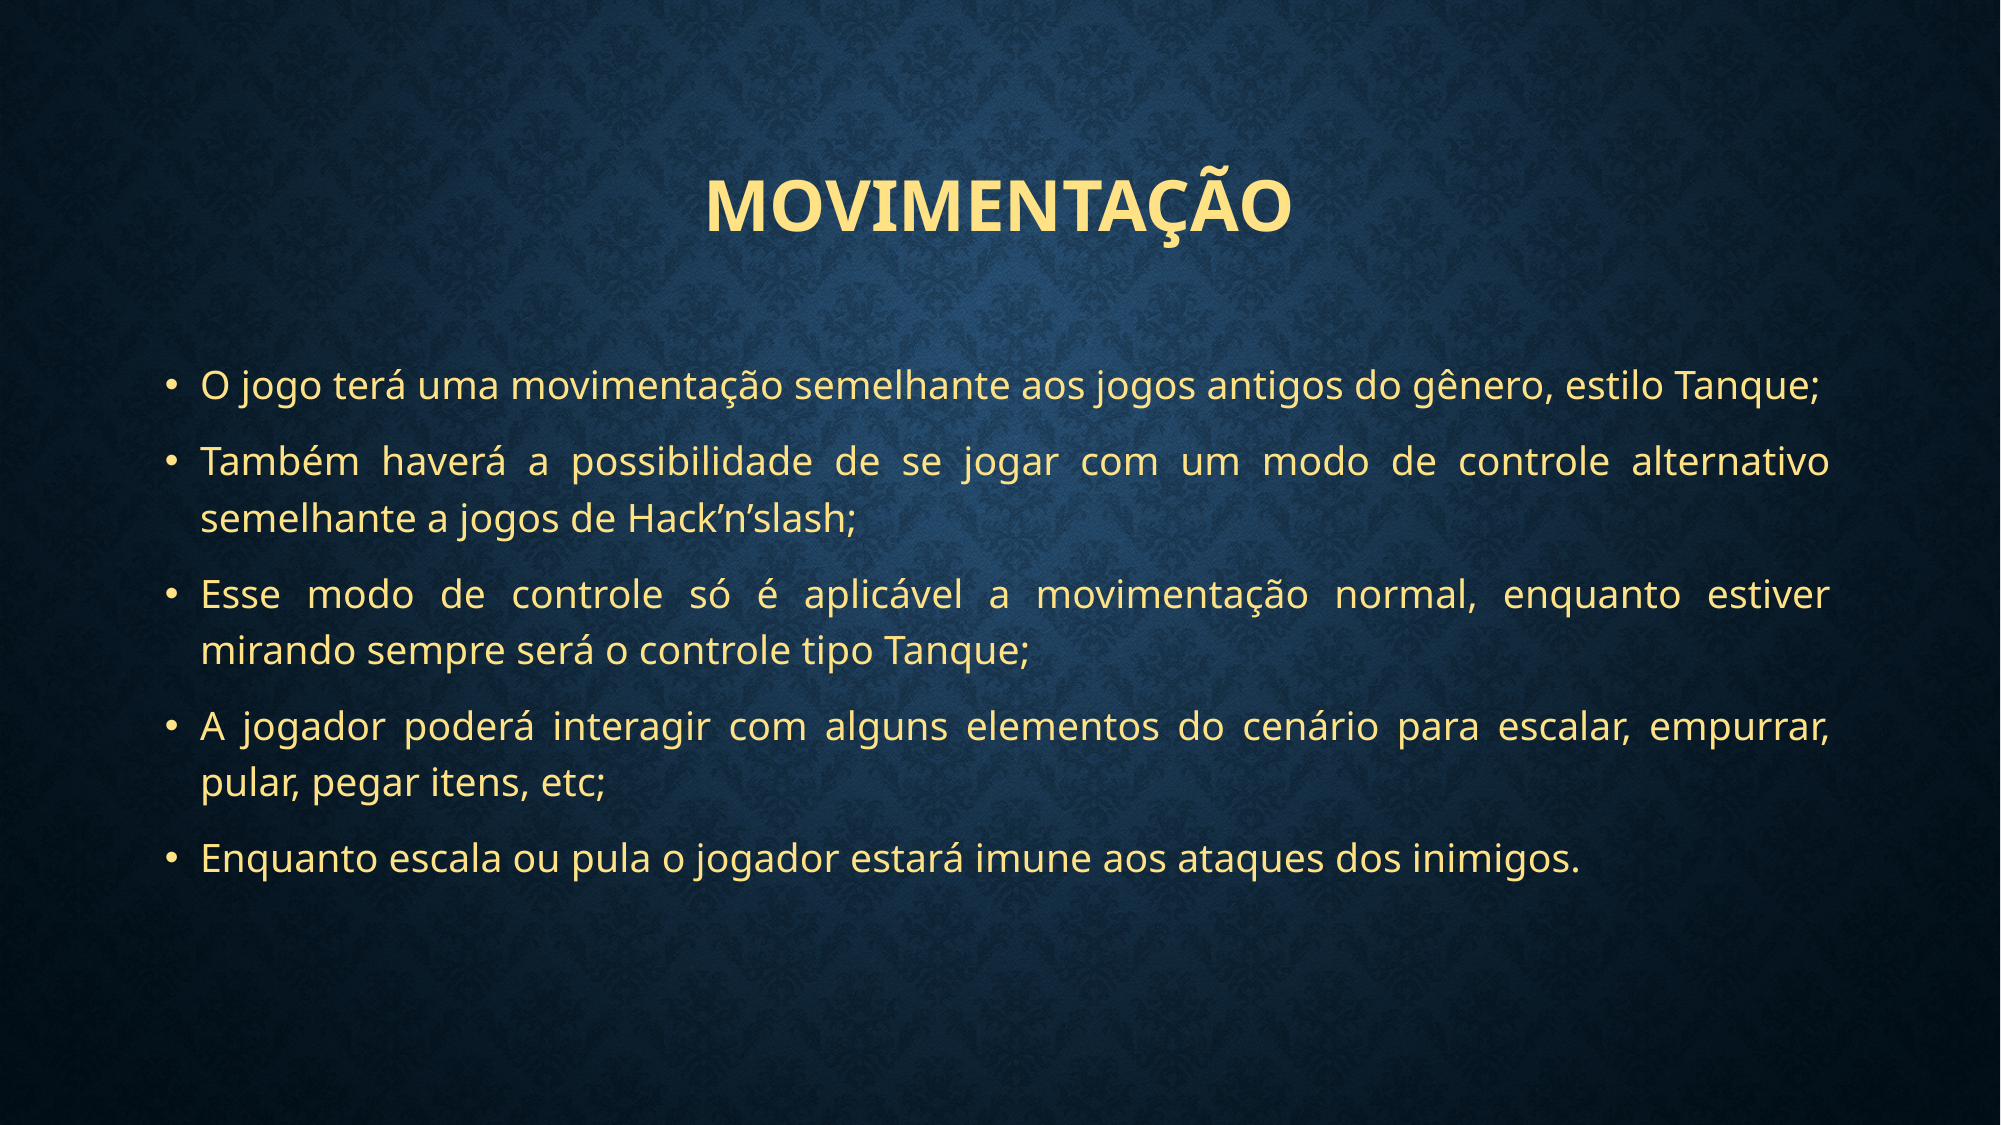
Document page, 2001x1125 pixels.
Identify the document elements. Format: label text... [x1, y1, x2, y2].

title Movimentação [149, 99, 1849, 318]
list O jogo terá uma movimentação semelhante aos jogos antigos do gênero, estilo Tanque; Também haverá a possibilidade de se jogar com um modo de controle alternativo semelhante a jogos de Hack’n’slash; Esse modo de controle só é aplicável a movimentação normal, enquanto estiver mirando sempre será o controle tipo Tanque; A jogador poderá interagir com alguns elementos do cenário para escalar, empurrar, pular, pegar itens, etc; Enquanto escala ou pula o jogador estará imune aos ataques dos inimigos. [149, 343, 1849, 950]
